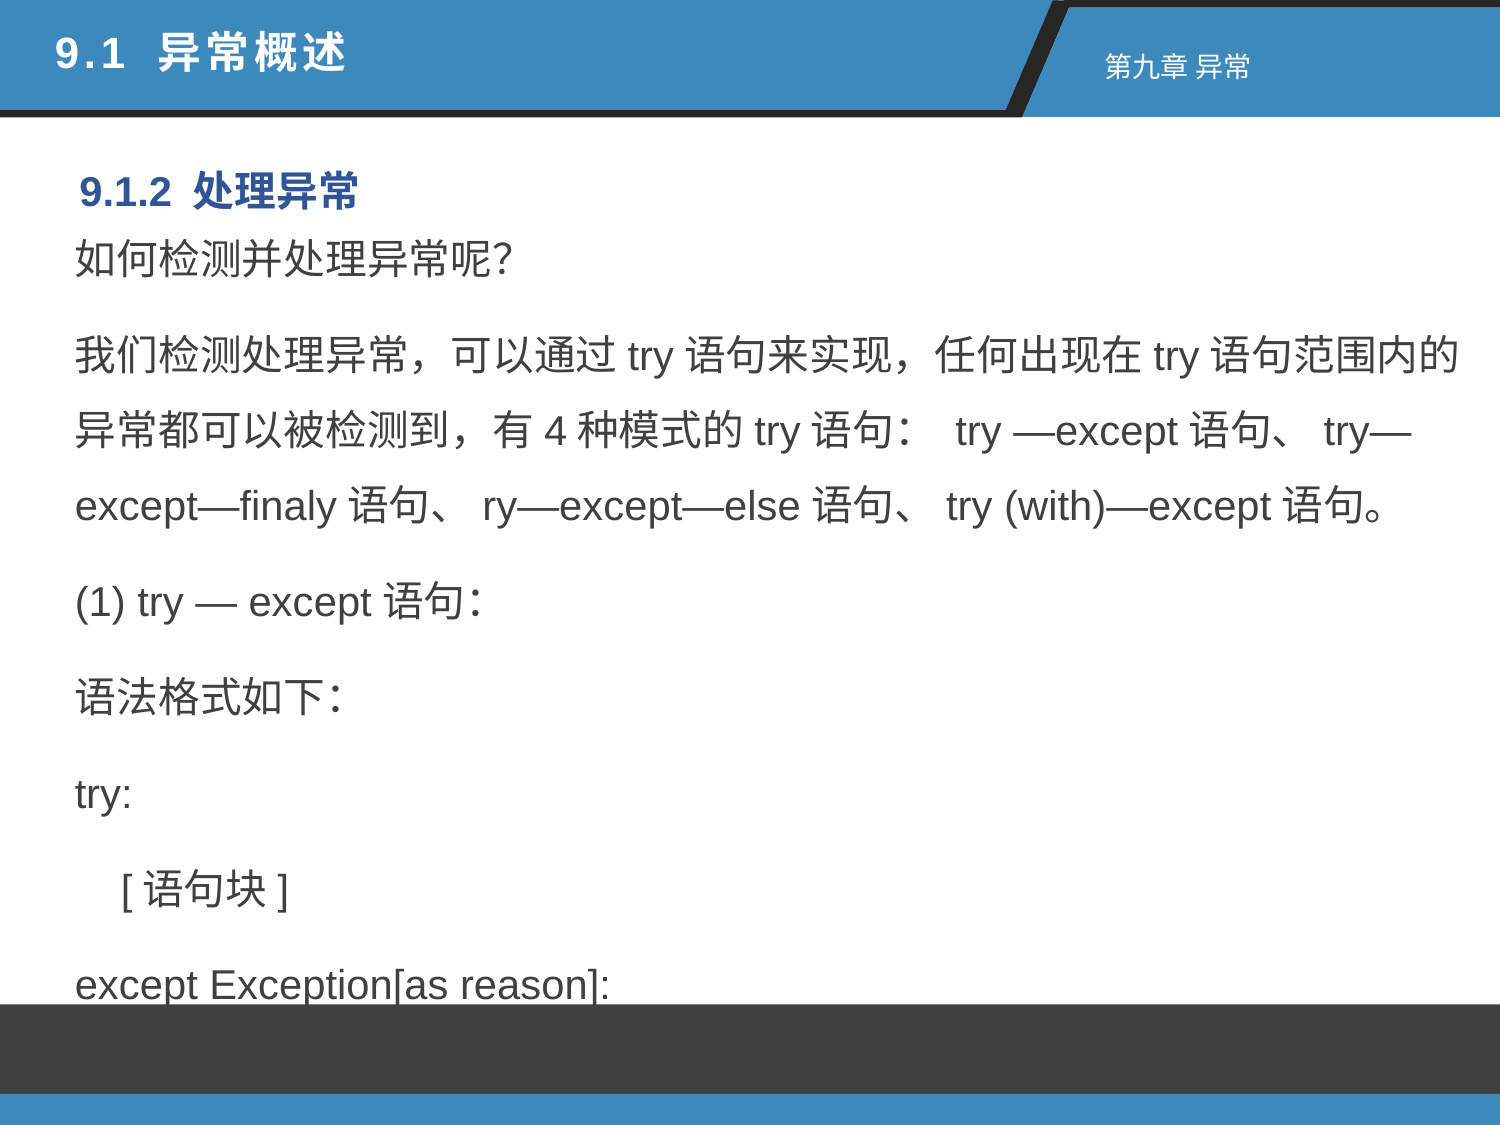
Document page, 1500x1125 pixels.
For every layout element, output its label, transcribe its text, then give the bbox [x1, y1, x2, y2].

list 9.1.2 处理异常 [64, 155, 1229, 200]
text_box 第九章 异常 [1070, 41, 1500, 91]
list 如何检测并处理异常呢？ 我们检测处理异常，可以通过try语句来实现，任何出现在try语句范围内的异常都可以被检测到，有4种模式的try语句： try —except语句、try—except—finaly语句、ry—except—else语句、try (with)—except语句。 (1) try — except语句： 语法格式如下： try: [语句块] except Exception[as reason]: [59, 200, 1485, 1006]
text_box 9.1 异常概述 [40, 17, 628, 85]
